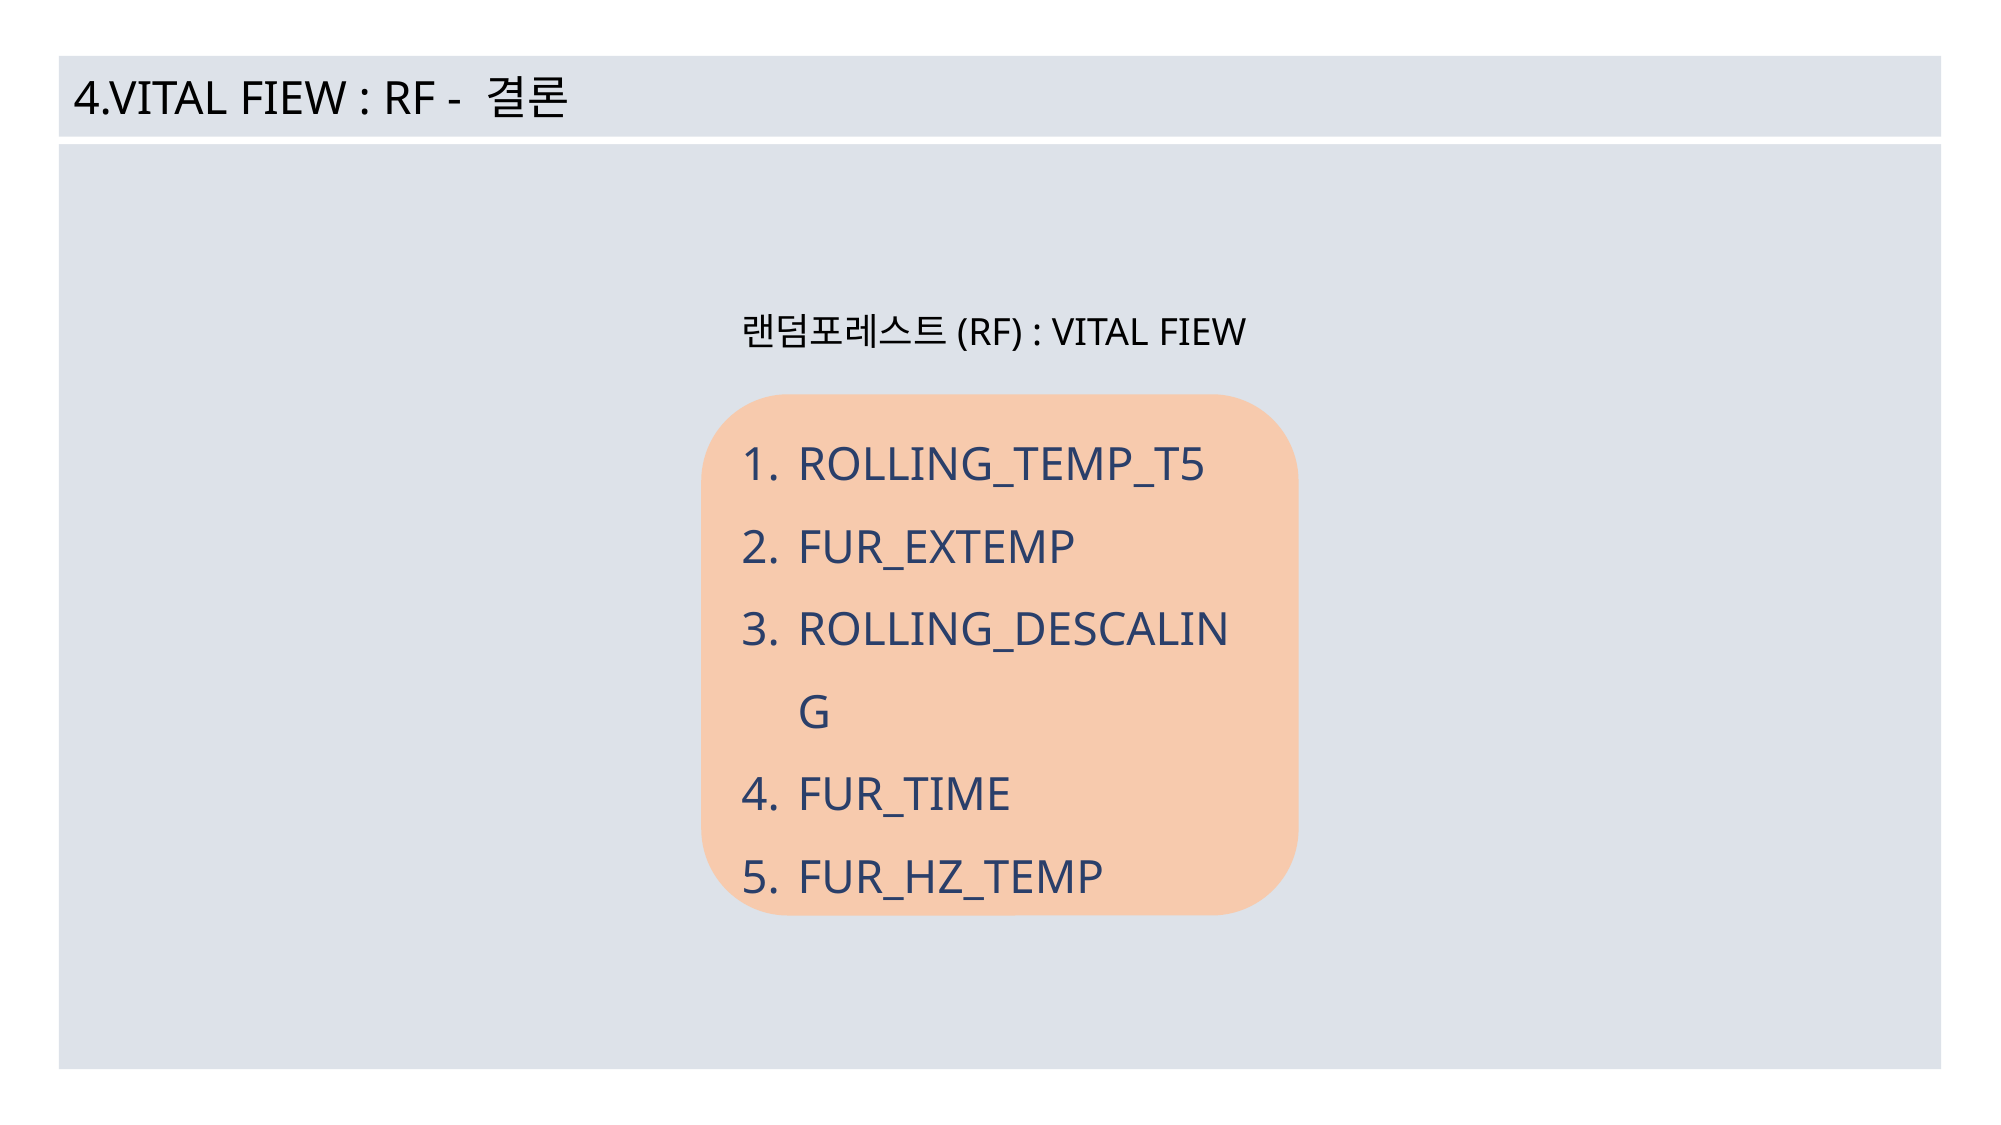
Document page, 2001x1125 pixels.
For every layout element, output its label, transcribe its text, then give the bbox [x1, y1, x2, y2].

text_box [58, 55, 1942, 136]
text_box 랜덤포레스트(RF) : VITAL FIEW [726, 300, 1262, 361]
text_box 4.VITAL FIEW : RF - 결론 [58, 60, 1602, 131]
text_box ROLLING_TEMP_T5 FUR_EXTEMP ROLLING_DESCALING FUR_TIME FUR_HZ_TEMP [700, 393, 1300, 917]
text_box [25, 136, 1976, 145]
text_box [58, 145, 1942, 1070]
